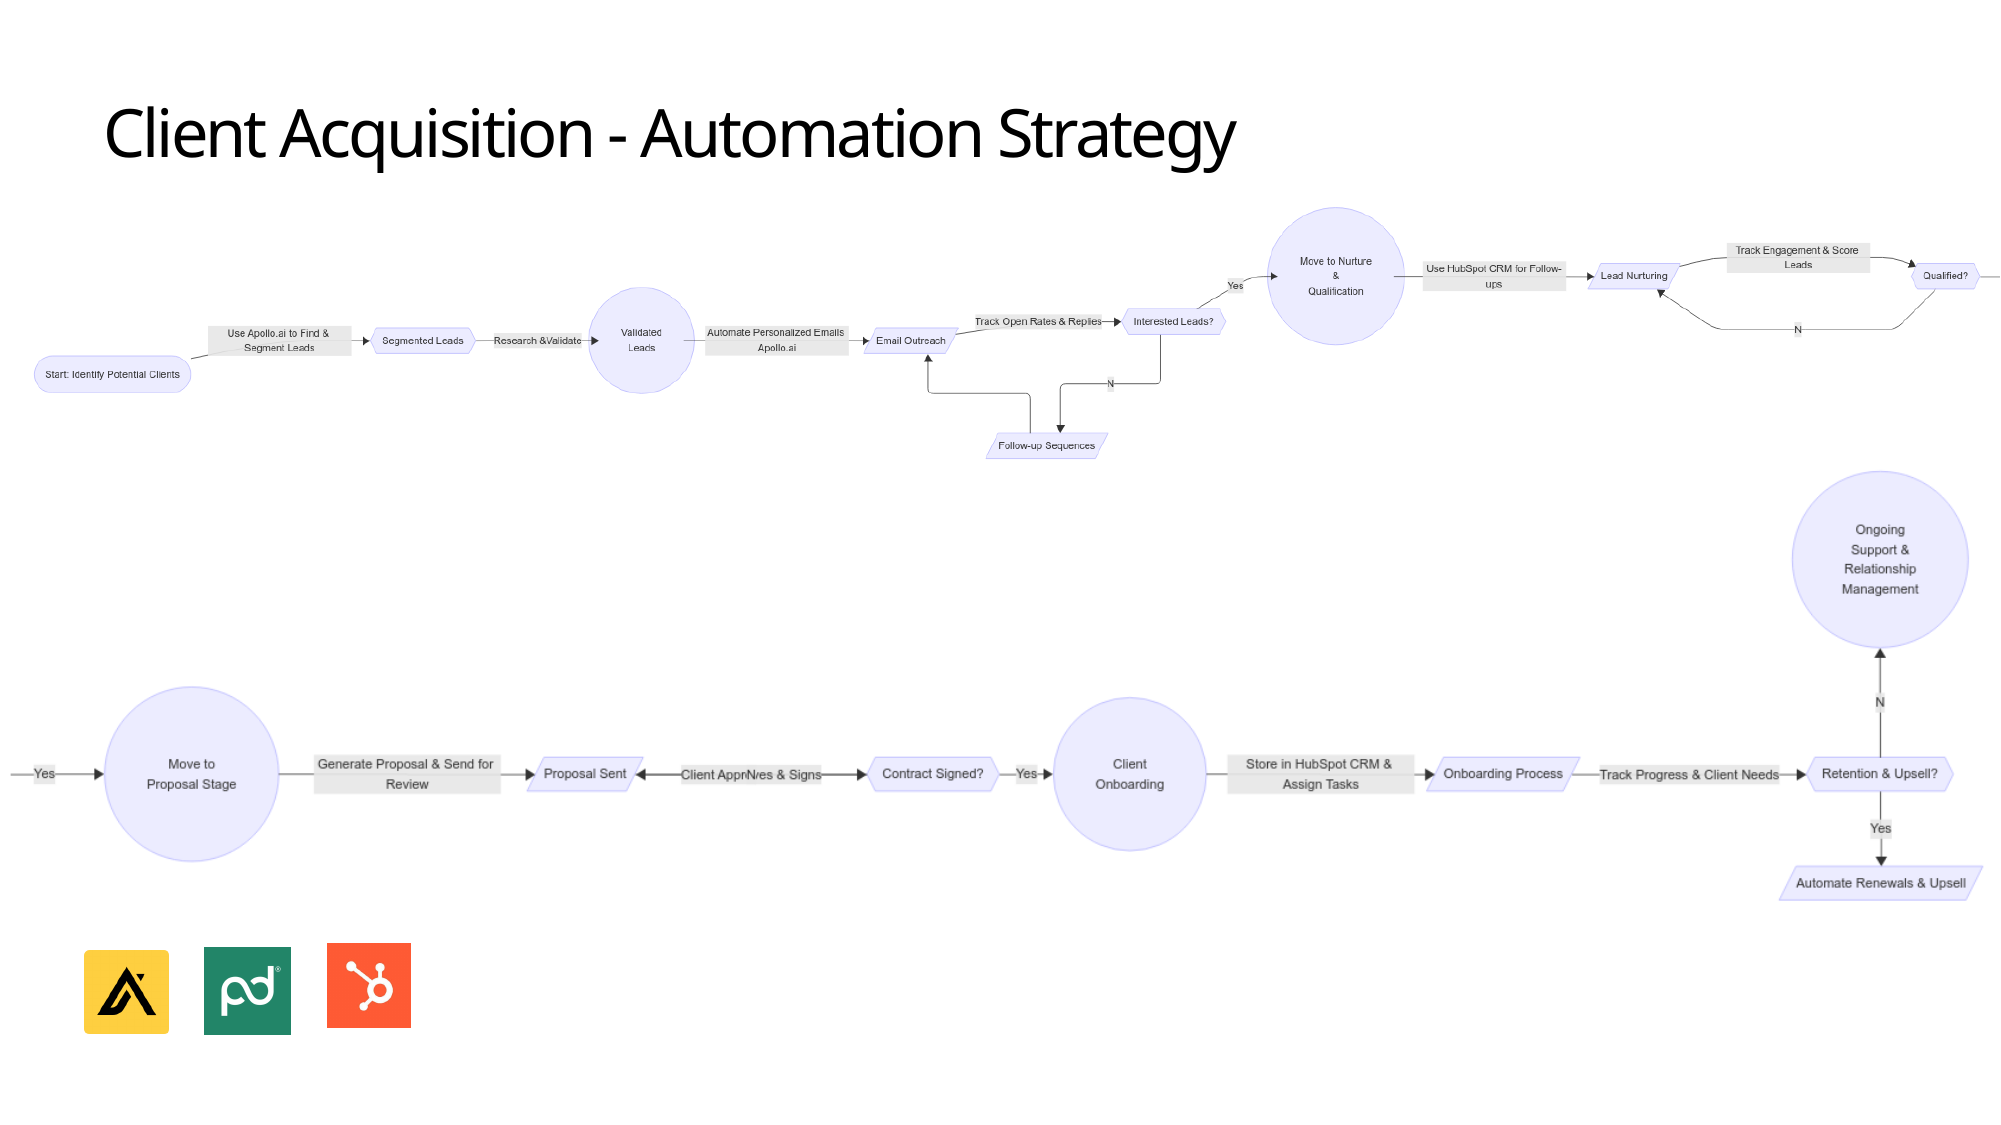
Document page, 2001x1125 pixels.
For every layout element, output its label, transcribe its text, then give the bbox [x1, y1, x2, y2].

picture [10, 195, 2000, 928]
picture [84, 950, 169, 1035]
picture [203, 947, 292, 1035]
picture [326, 943, 412, 1028]
title Client Acquisition - Automation Strategy [101, 40, 1823, 195]
